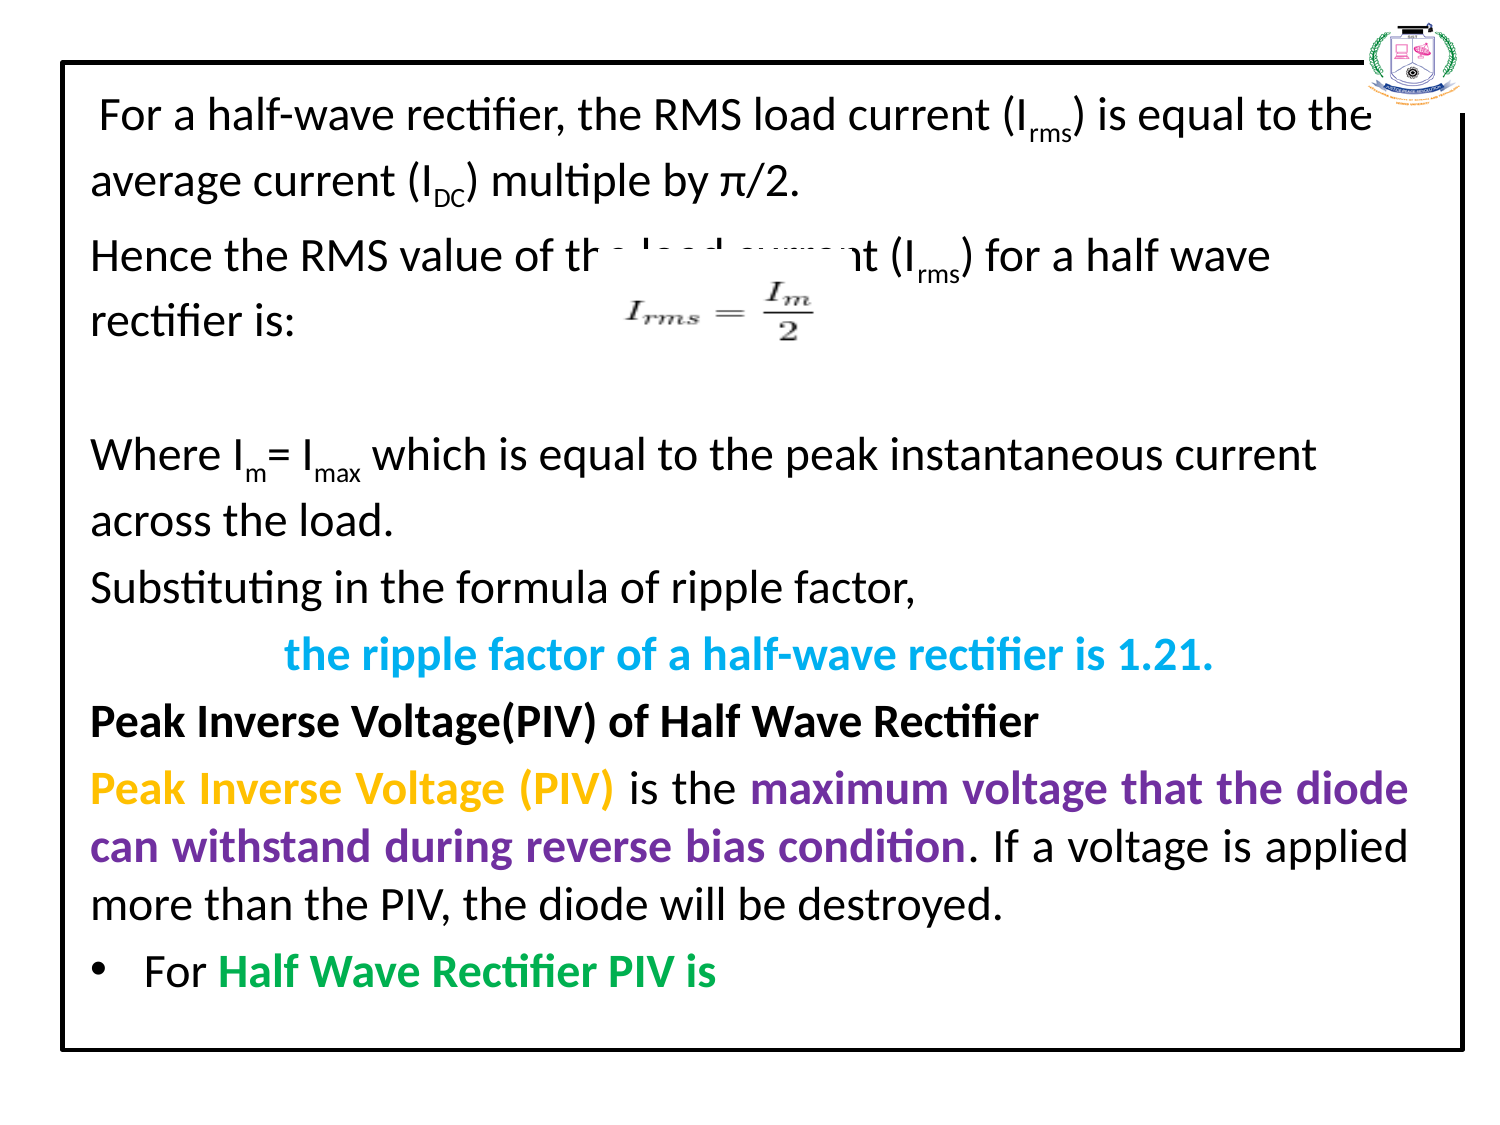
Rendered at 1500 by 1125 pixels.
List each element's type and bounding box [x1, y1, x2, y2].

picture [1364, 12, 1466, 113]
text_box [60, 60, 1465, 1052]
picture [598, 249, 852, 380]
